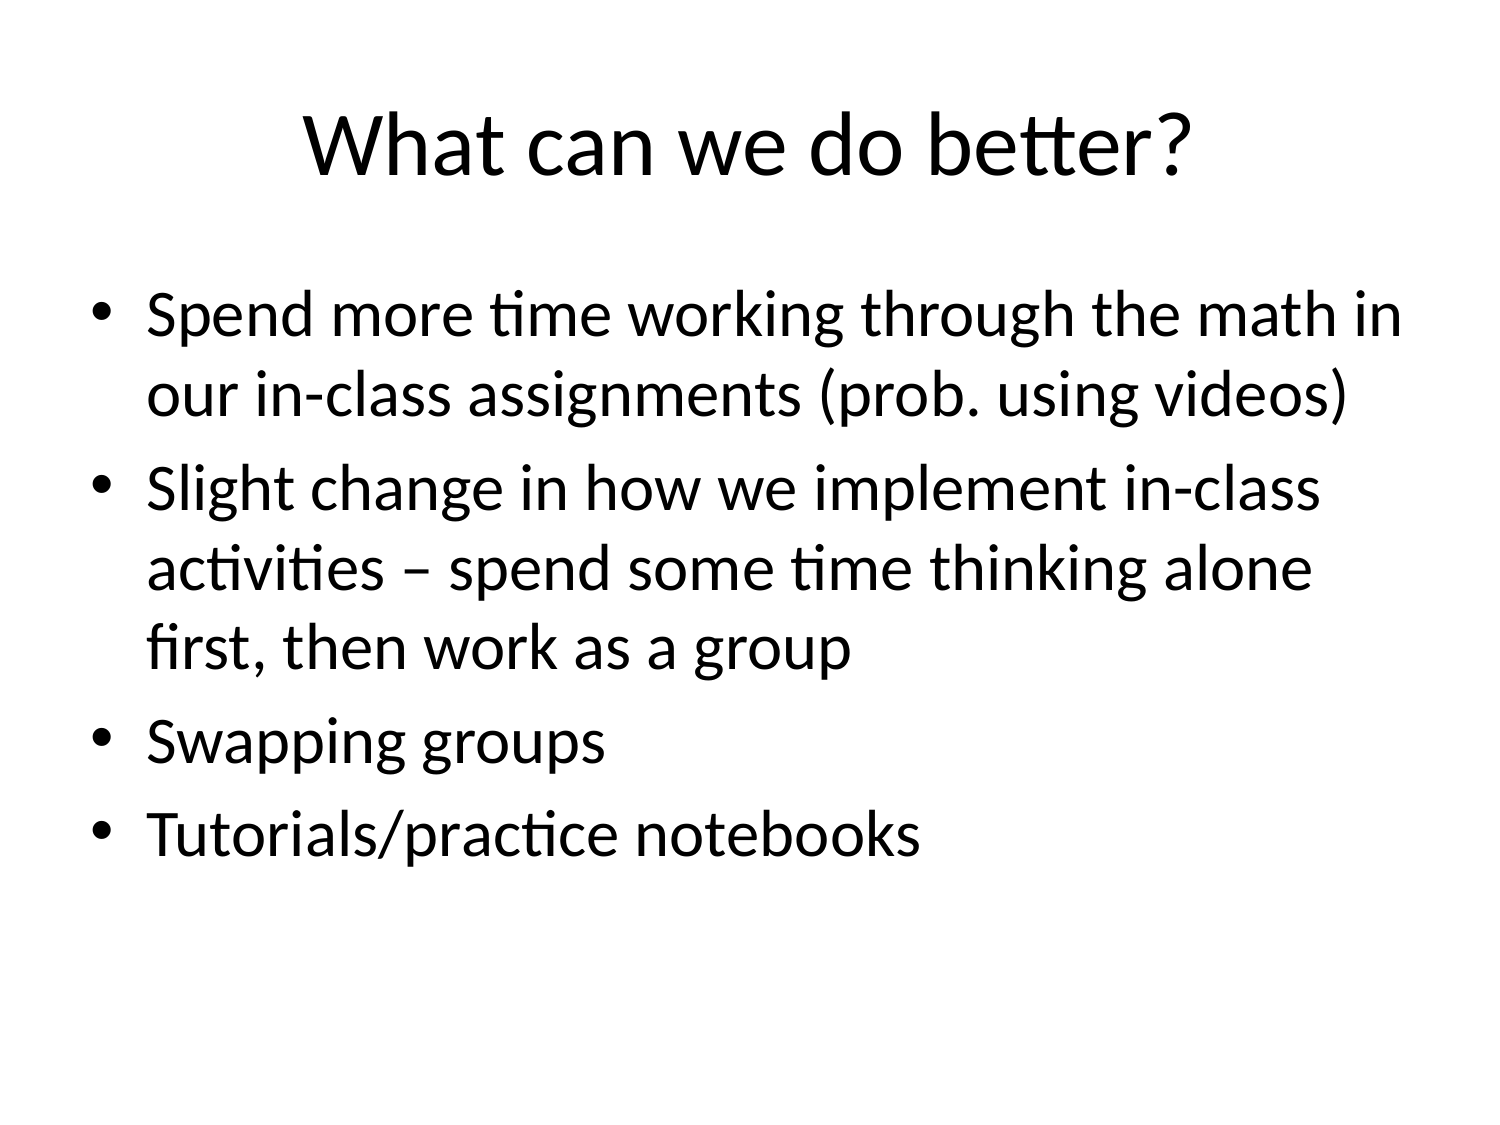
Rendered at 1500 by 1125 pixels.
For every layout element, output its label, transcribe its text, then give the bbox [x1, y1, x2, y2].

list Spend more time working through the math in our in-class assignments (prob. using videos) Slight change in how we implement in-class activities – spend some time thinking alone first, then work as a group Swapping groups Tutorials/practice notebooks [75, 262, 1425, 1005]
title What can we do better? [75, 45, 1425, 233]
